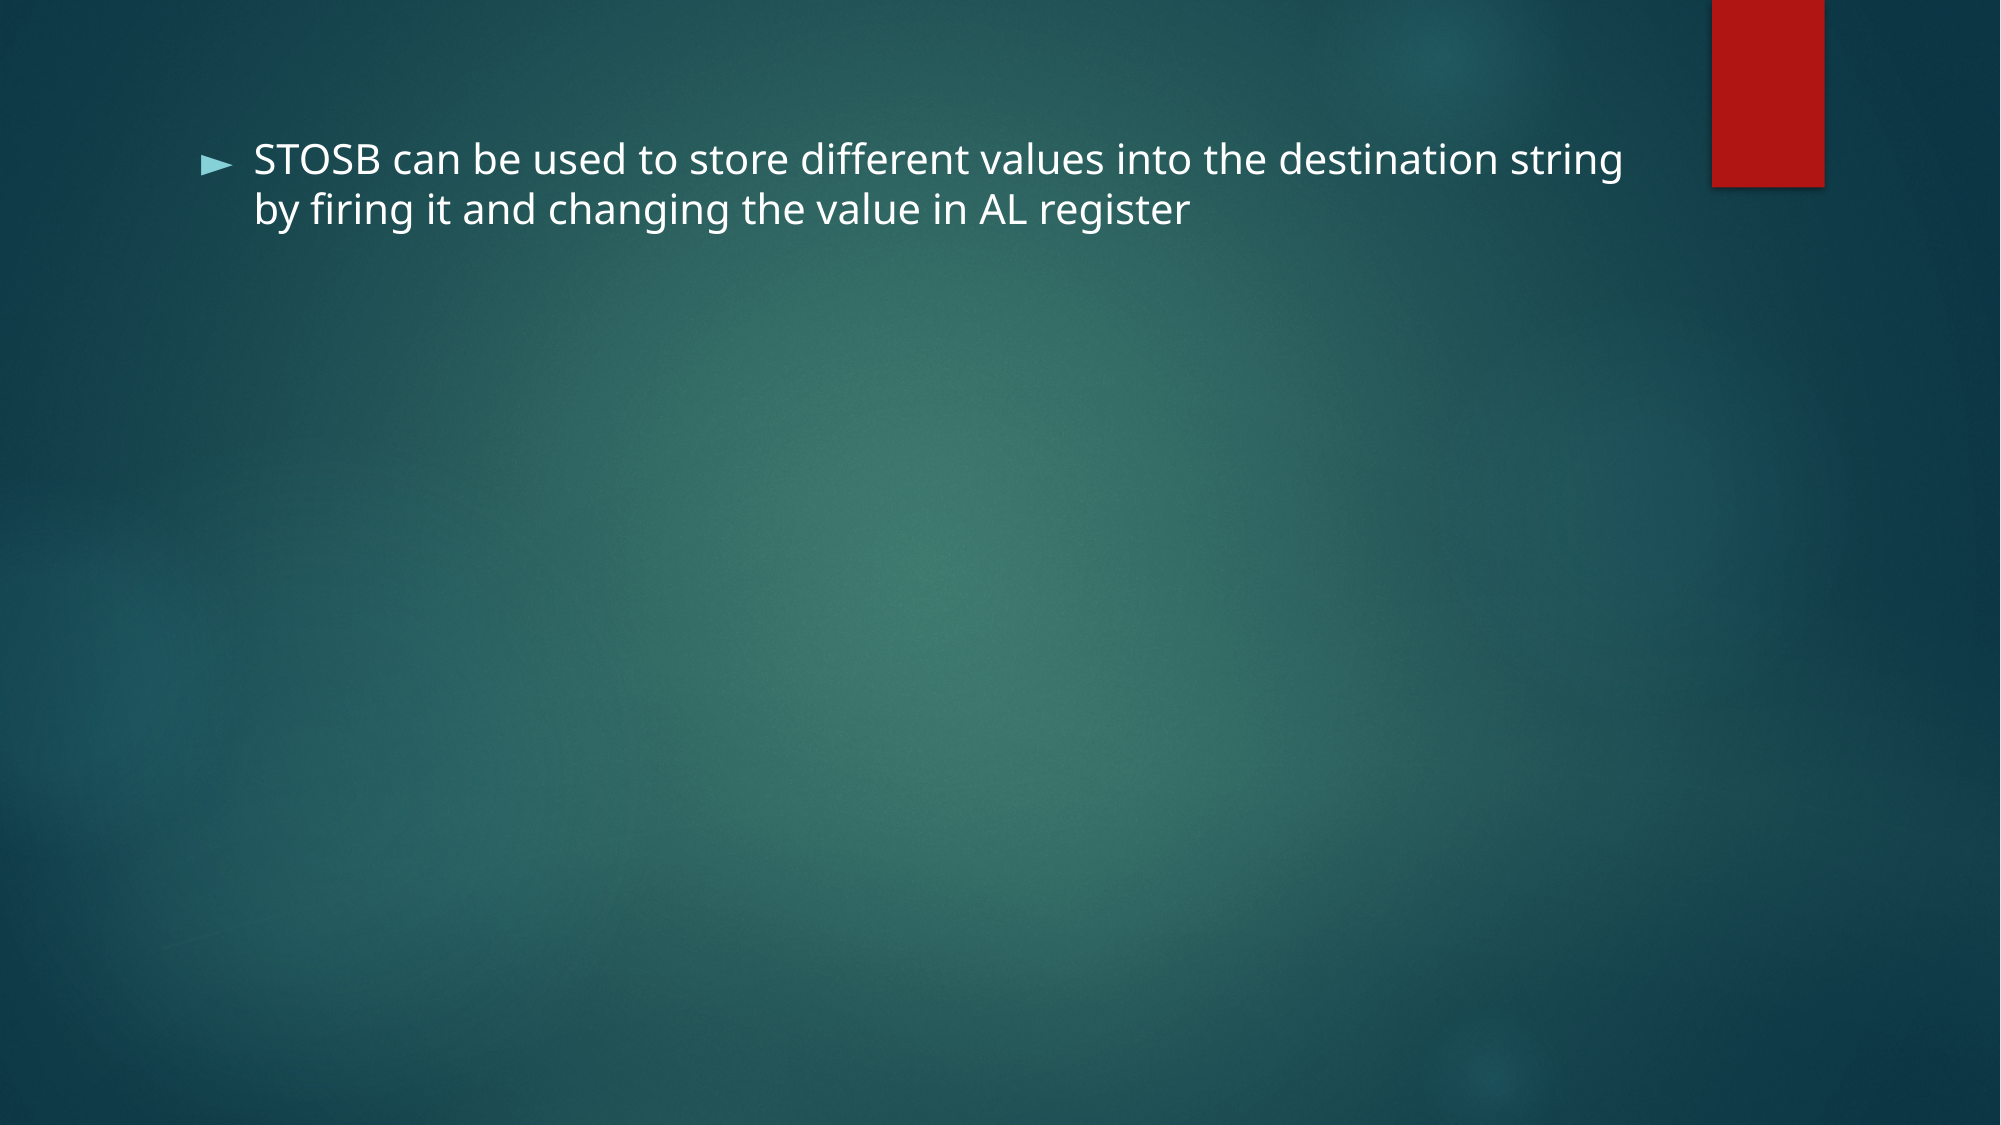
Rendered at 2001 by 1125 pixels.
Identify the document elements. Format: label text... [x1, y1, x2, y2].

list STOSB can be used to store different values into the destination string by ﬁring it and changing the value in AL register [163, 125, 1649, 1025]
picture [0, 0, 2001, 1125]
